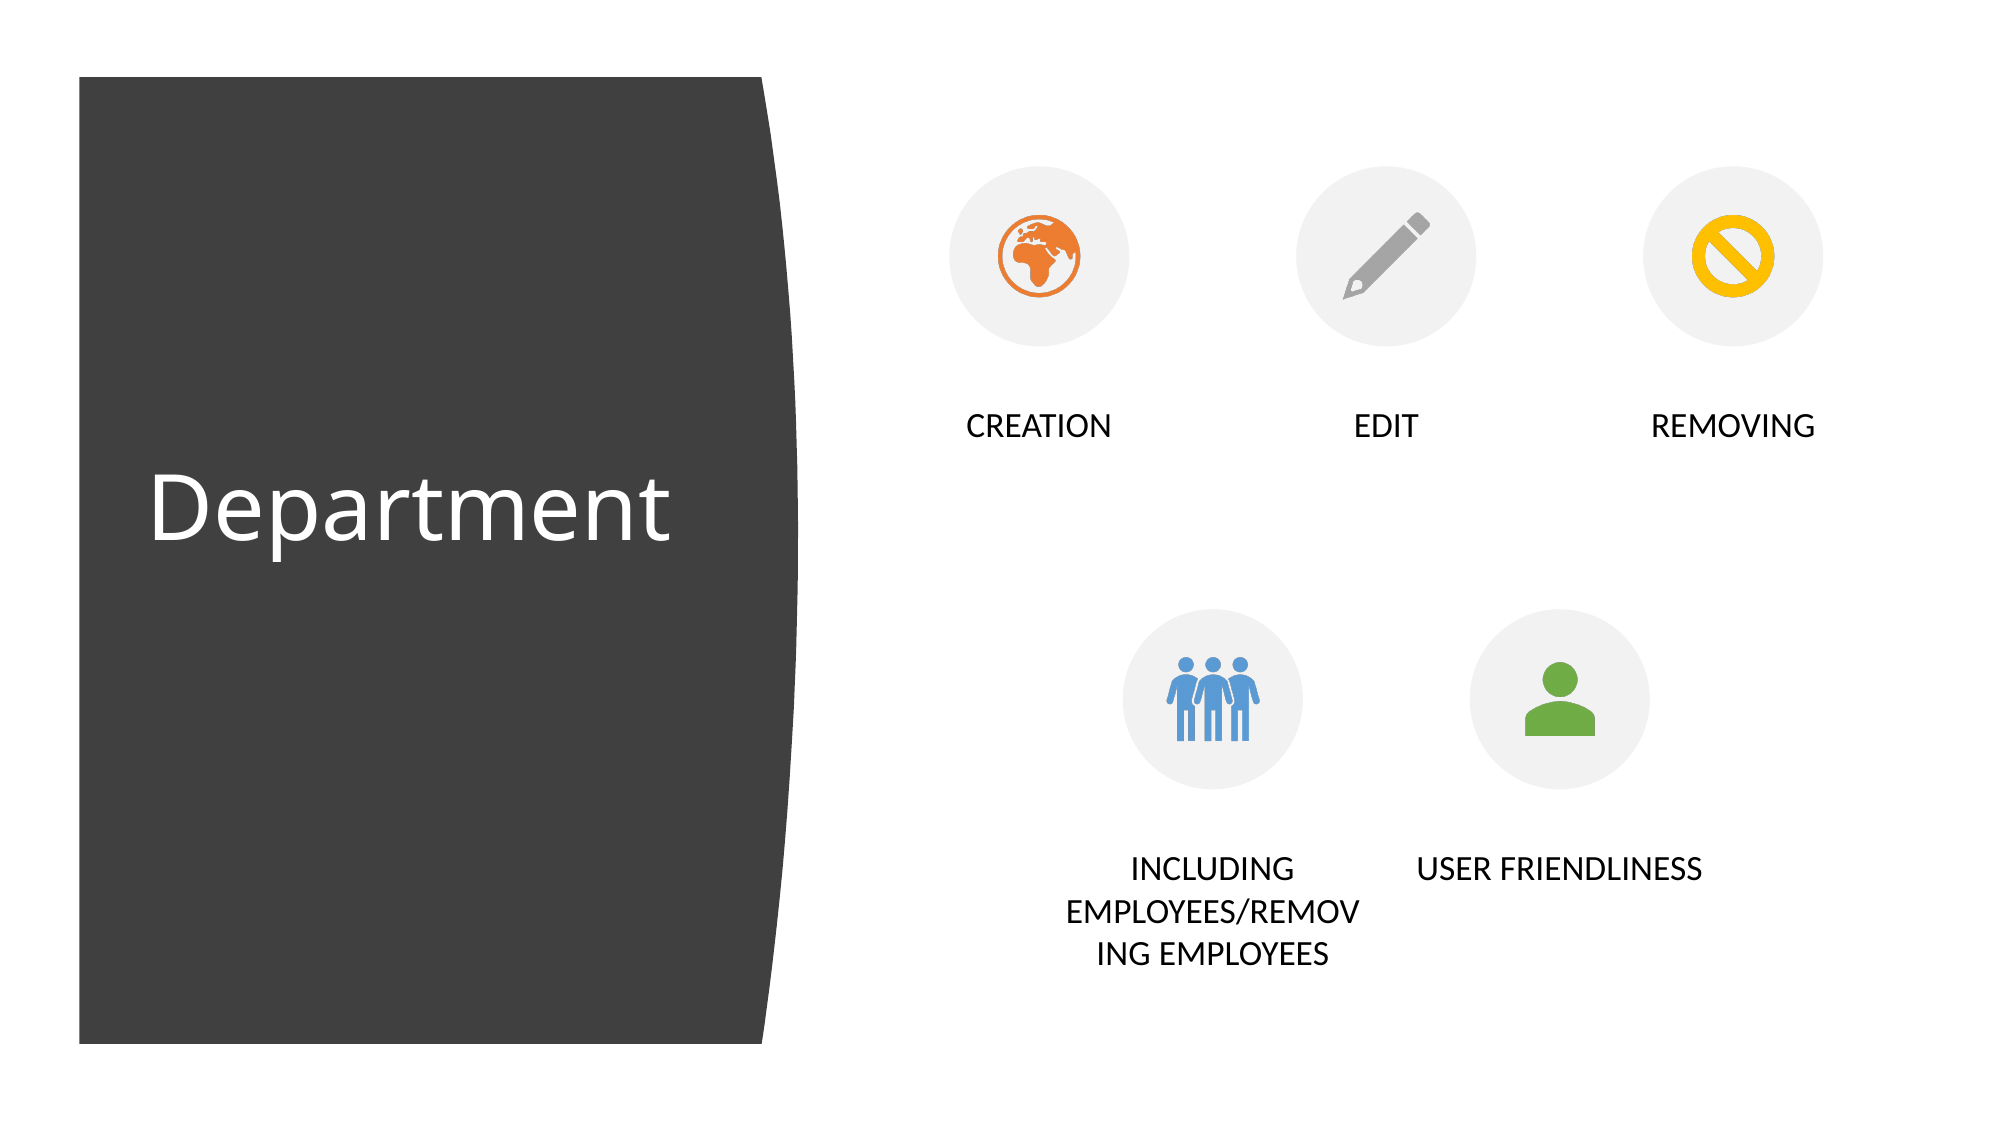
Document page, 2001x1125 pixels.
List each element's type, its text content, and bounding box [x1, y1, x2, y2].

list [852, 89, 1921, 1055]
title Department [131, 117, 693, 905]
text_box [78, 76, 800, 1045]
